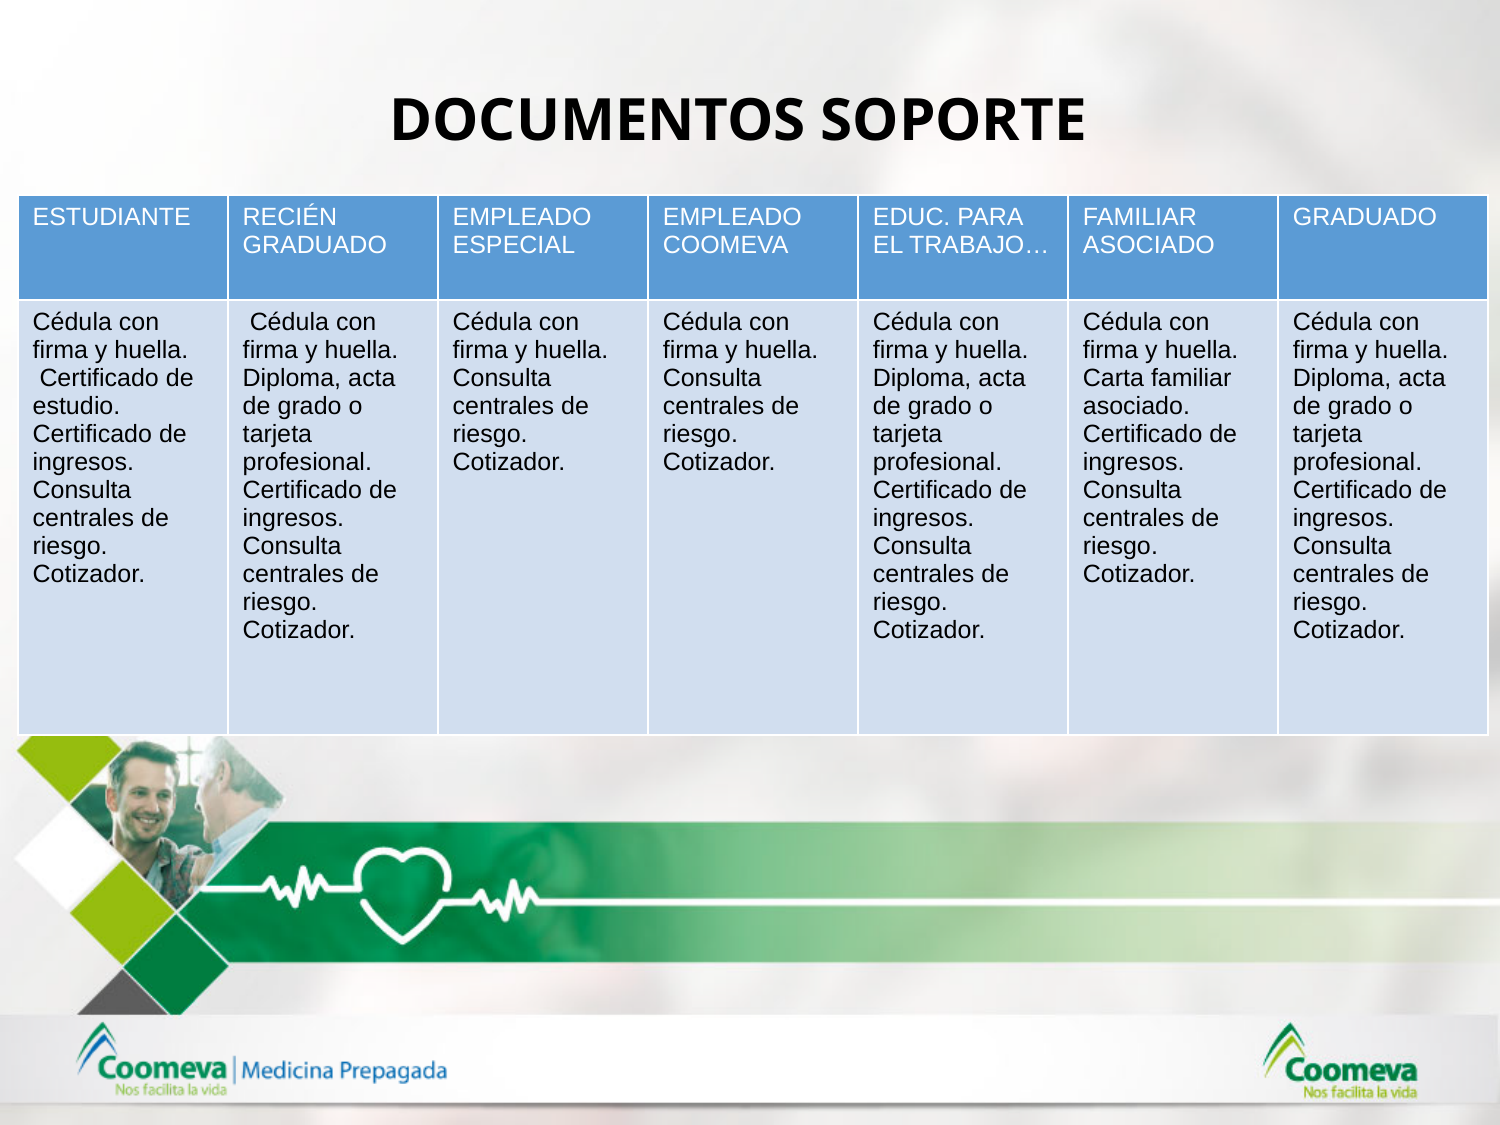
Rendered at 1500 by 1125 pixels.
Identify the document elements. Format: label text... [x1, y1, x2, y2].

table_cell Cédula con firma y huella. Consulta centrales de riesgo. Cotizador. [649, 301, 857, 734]
table_header GRADUADO [1279, 196, 1487, 299]
table_cell Cédula con firma y huella. Diploma, acta de grado o tarjeta profesional. Certificado de ingresos. Consulta centrales de riesgo. Cotizador. [1279, 301, 1487, 734]
table_header EMPLEADO COOMEVA [649, 196, 857, 299]
table_header EMPLEADO ESPECIAL [439, 196, 647, 299]
text_box DOCUMENTOS SOPORTE [63, 74, 1414, 159]
table_header FAMILIAR ASOCIADO [1069, 196, 1277, 299]
table_cell Cédula con firma y huella. Consulta centrales de riesgo. Cotizador. [439, 301, 647, 734]
table_header EDUC. PARA EL TRABAJO… [859, 196, 1067, 299]
table_header RECIÉN GRADUADO [229, 196, 437, 299]
picture [0, 0, 1500, 1125]
table_cell Cédula con firma y huella. Carta familiar asociado. Certificado de ingresos. Consulta centrales de riesgo. Cotizador. [1069, 301, 1277, 734]
table_header ESTUDIANTE [19, 196, 227, 299]
table_cell Cédula con firma y huella. Certificado de estudio. Certificado de ingresos. Consulta centrales de riesgo. Cotizador. [19, 301, 227, 734]
table_cell Cédula con firma y huella. Diploma, acta de grado o tarjeta profesional. Certificado de ingresos. Consulta centrales de riesgo. Cotizador. [859, 301, 1067, 734]
table_cell Cédula con firma y huella. Diploma, acta de grado o tarjeta profesional. Certificado de ingresos. Consulta centrales de riesgo. Cotizador. [229, 301, 437, 734]
